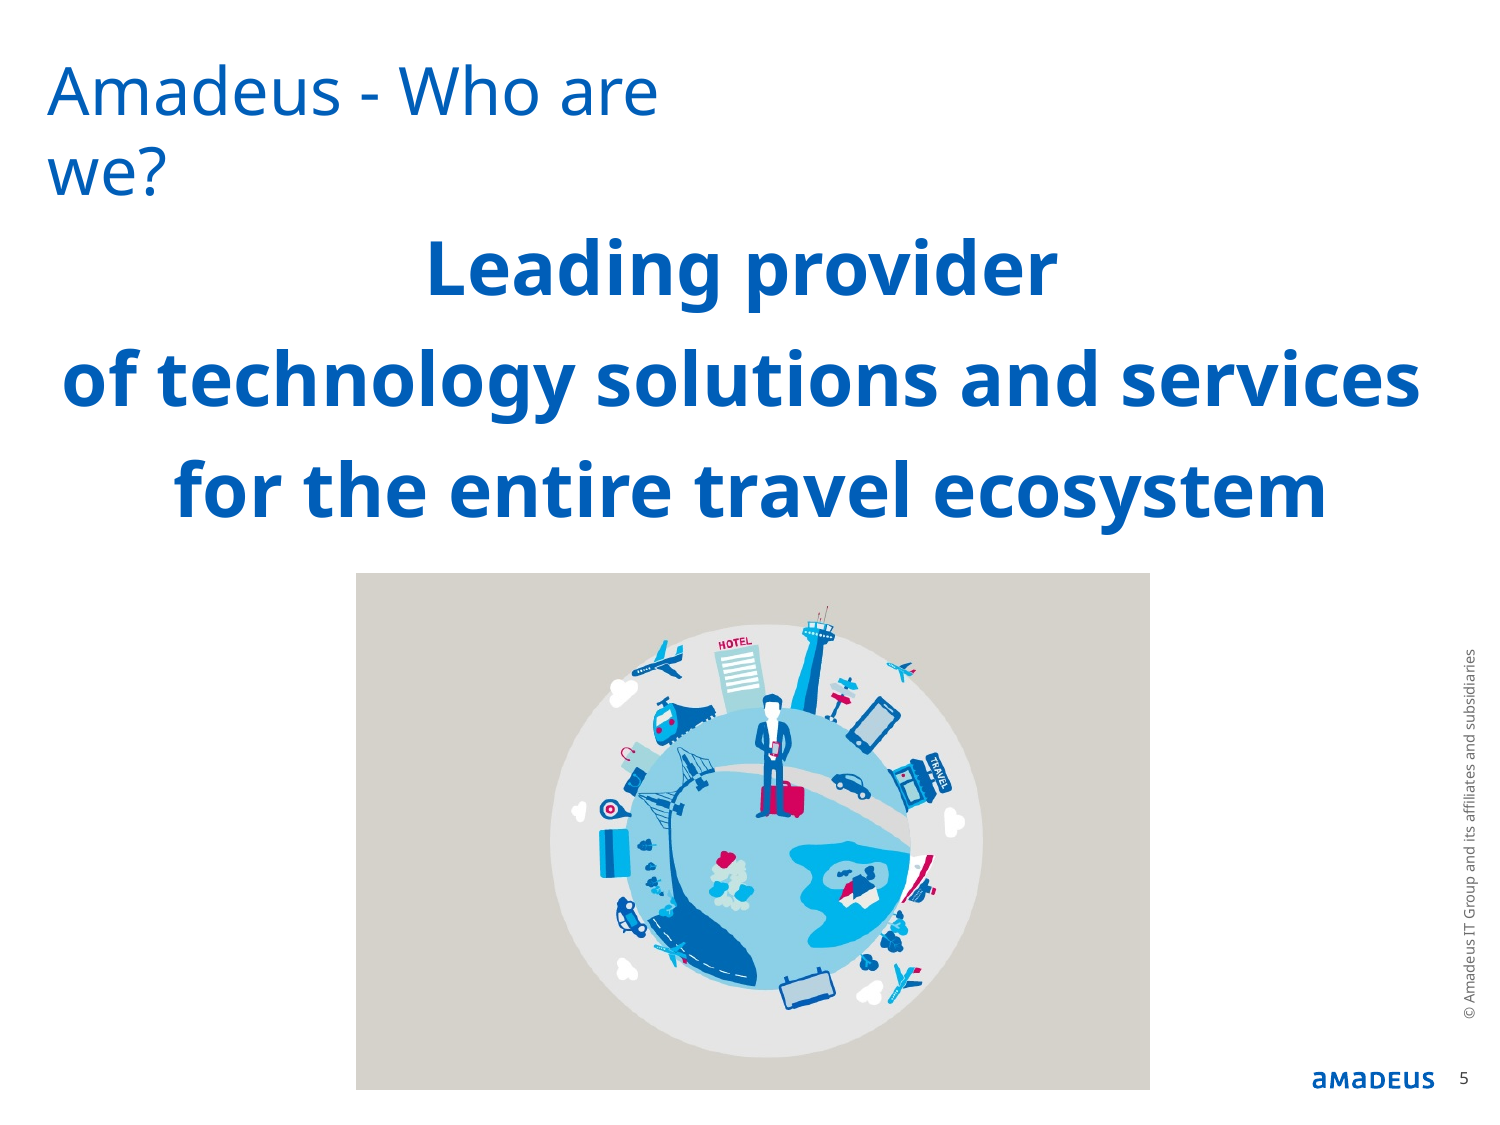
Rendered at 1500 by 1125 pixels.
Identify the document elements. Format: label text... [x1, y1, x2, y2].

list Leading provider of technology solutions and services for the entire travel ecosystem [36, 213, 1449, 646]
picture [356, 573, 1150, 1090]
footer © Amadeus IT Group and its affiliates and subsidiaries [1455, 528, 1484, 1035]
title Amadeus - Who are we? [33, 48, 726, 128]
slide_number 5 [1448, 1069, 1480, 1090]
